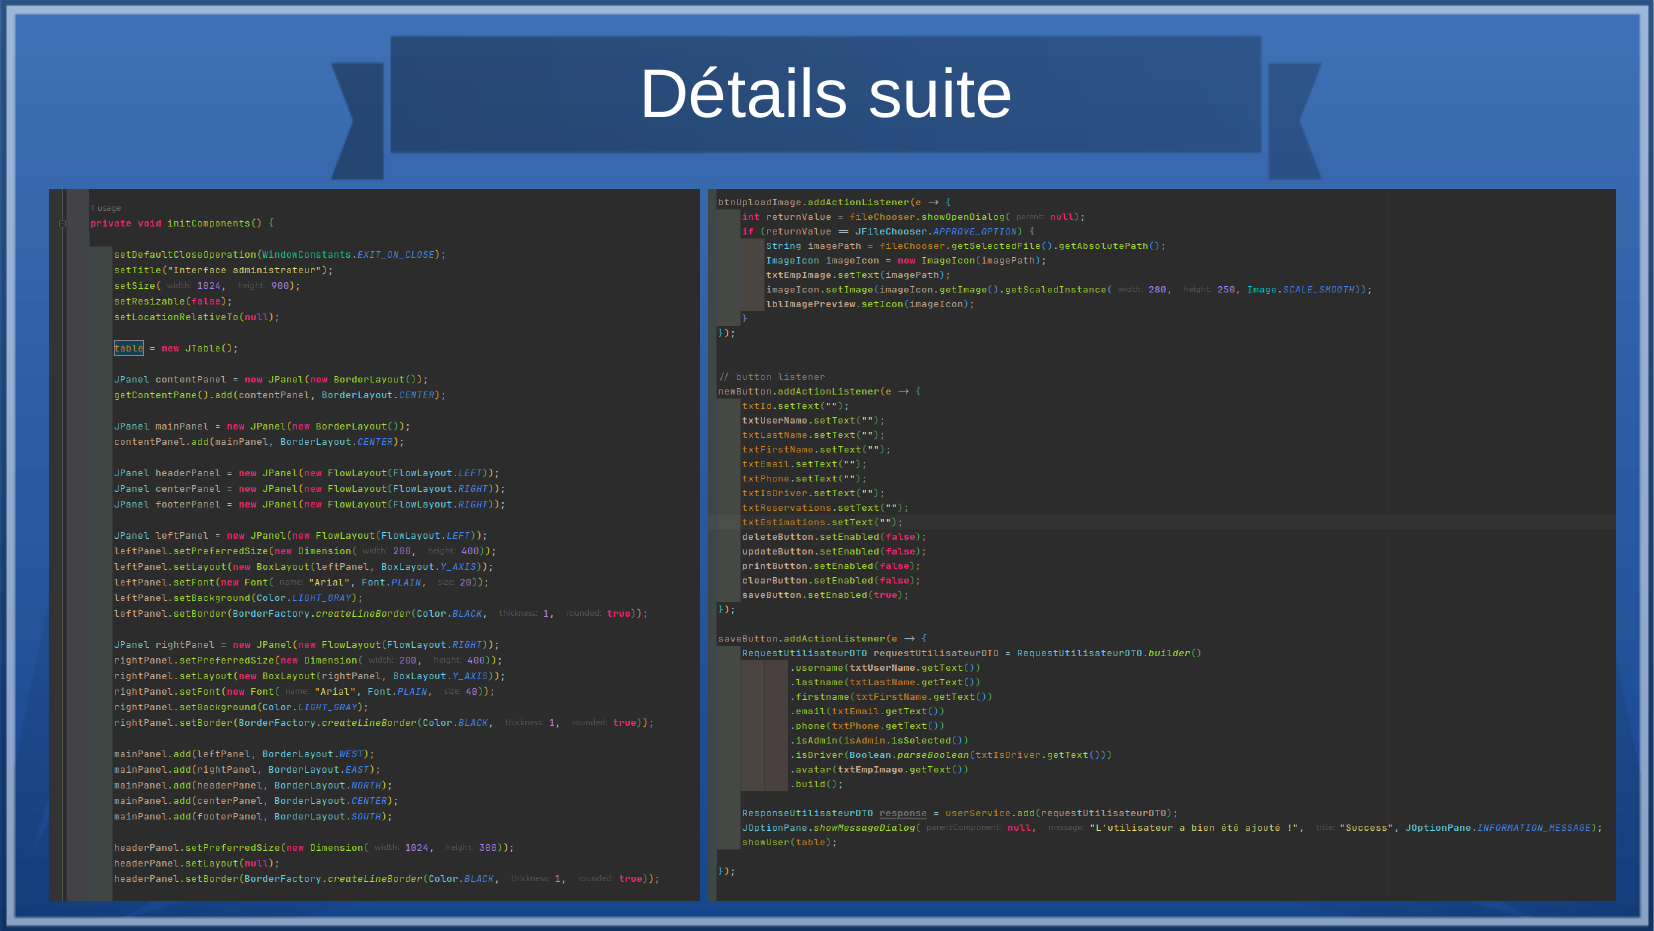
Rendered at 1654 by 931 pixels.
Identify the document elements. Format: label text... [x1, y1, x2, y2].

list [49, 189, 700, 901]
picture [0, 0, 1654, 931]
title Détails suite [389, 35, 1264, 154]
